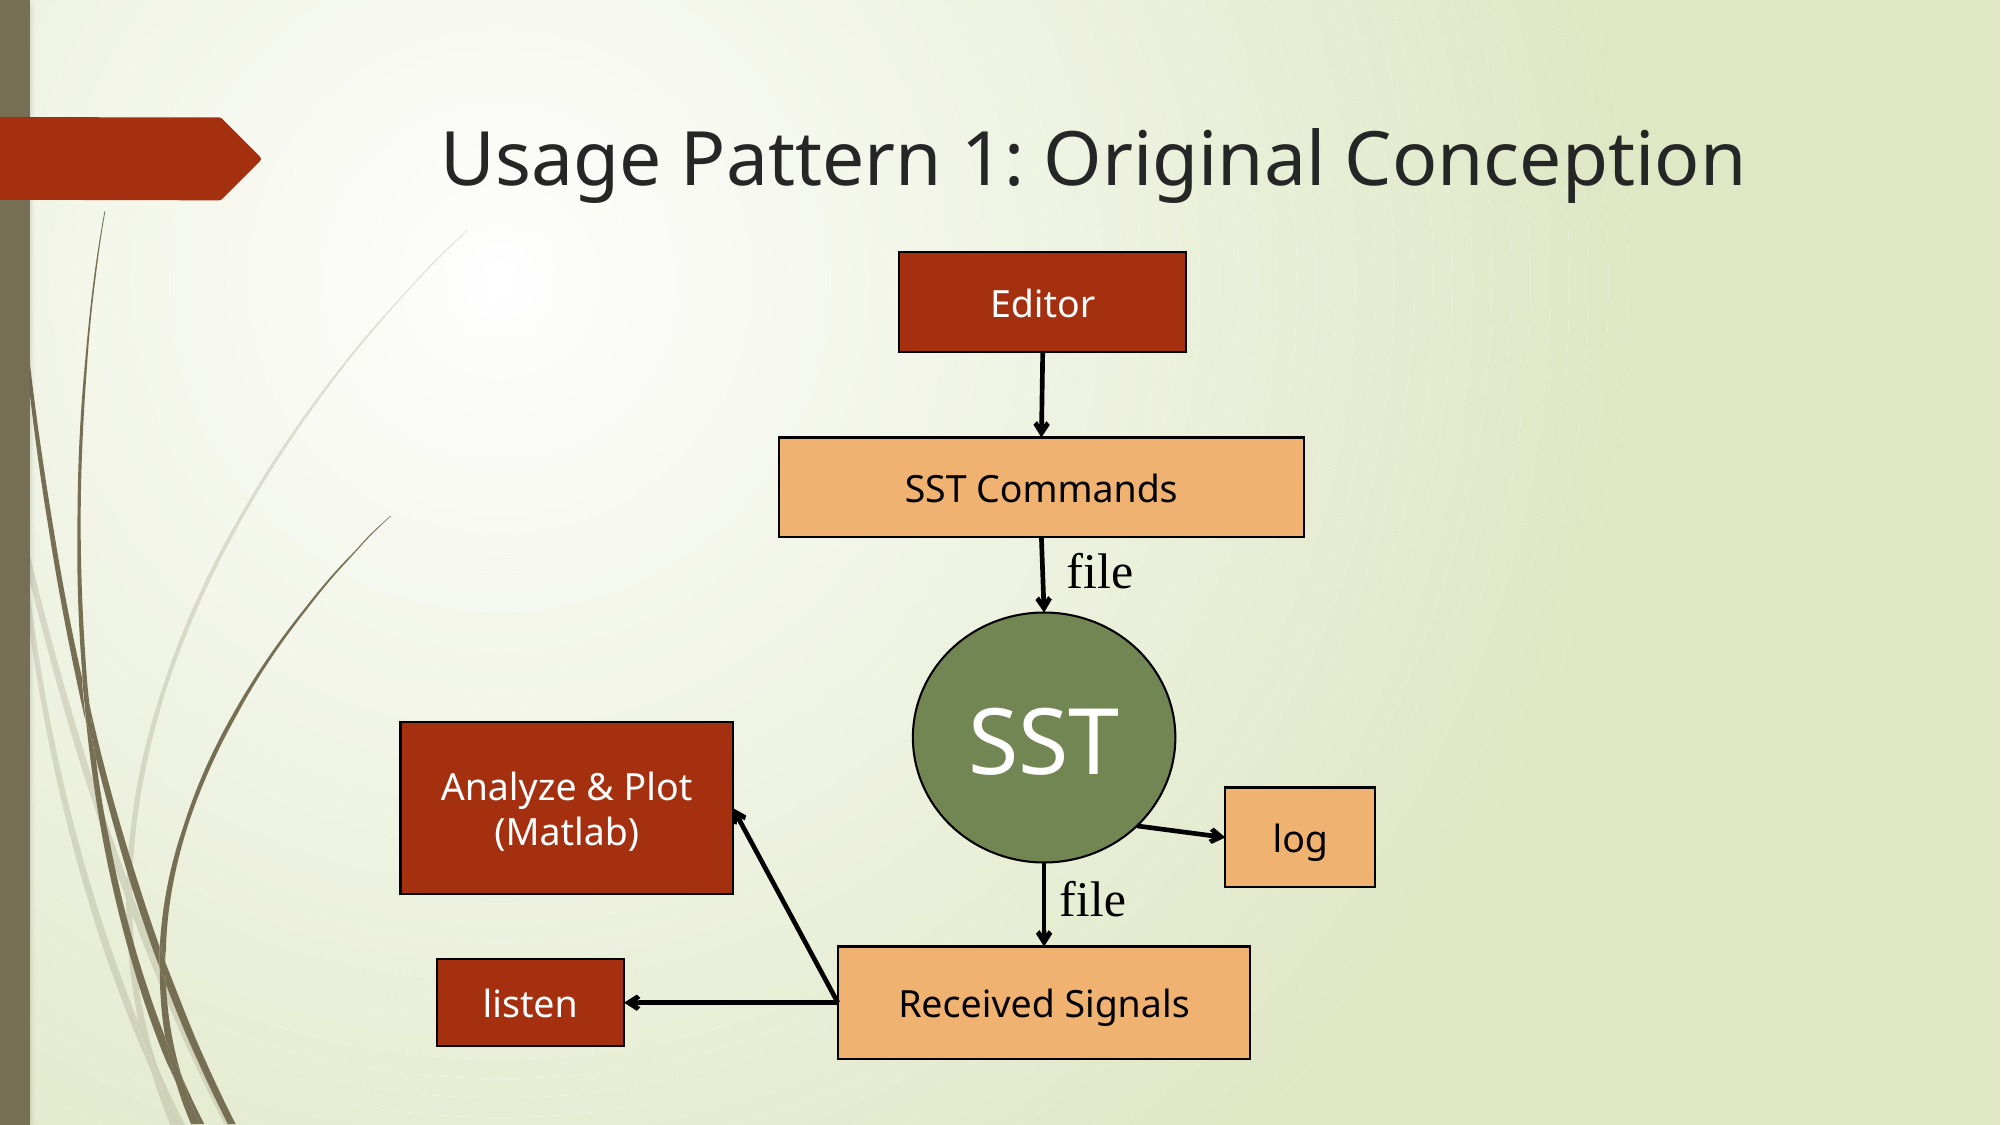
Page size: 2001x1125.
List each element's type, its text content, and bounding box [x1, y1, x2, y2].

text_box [1041, 537, 1045, 613]
text_box Received Signals [837, 946, 1251, 1059]
text_box file [1051, 530, 1158, 606]
text_box log [1225, 787, 1376, 888]
text_box file [1044, 858, 1142, 934]
text_box SST [912, 612, 1176, 863]
text_box SST Commands [778, 437, 1304, 538]
text_box Analyze & Plot (Matlab) [400, 722, 733, 894]
text_box Editor [898, 252, 1187, 353]
title Usage Pattern 1: Original Conception [425, 102, 1888, 232]
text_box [1136, 825, 1226, 838]
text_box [732, 807, 839, 1002]
text_box listen [436, 958, 625, 1047]
